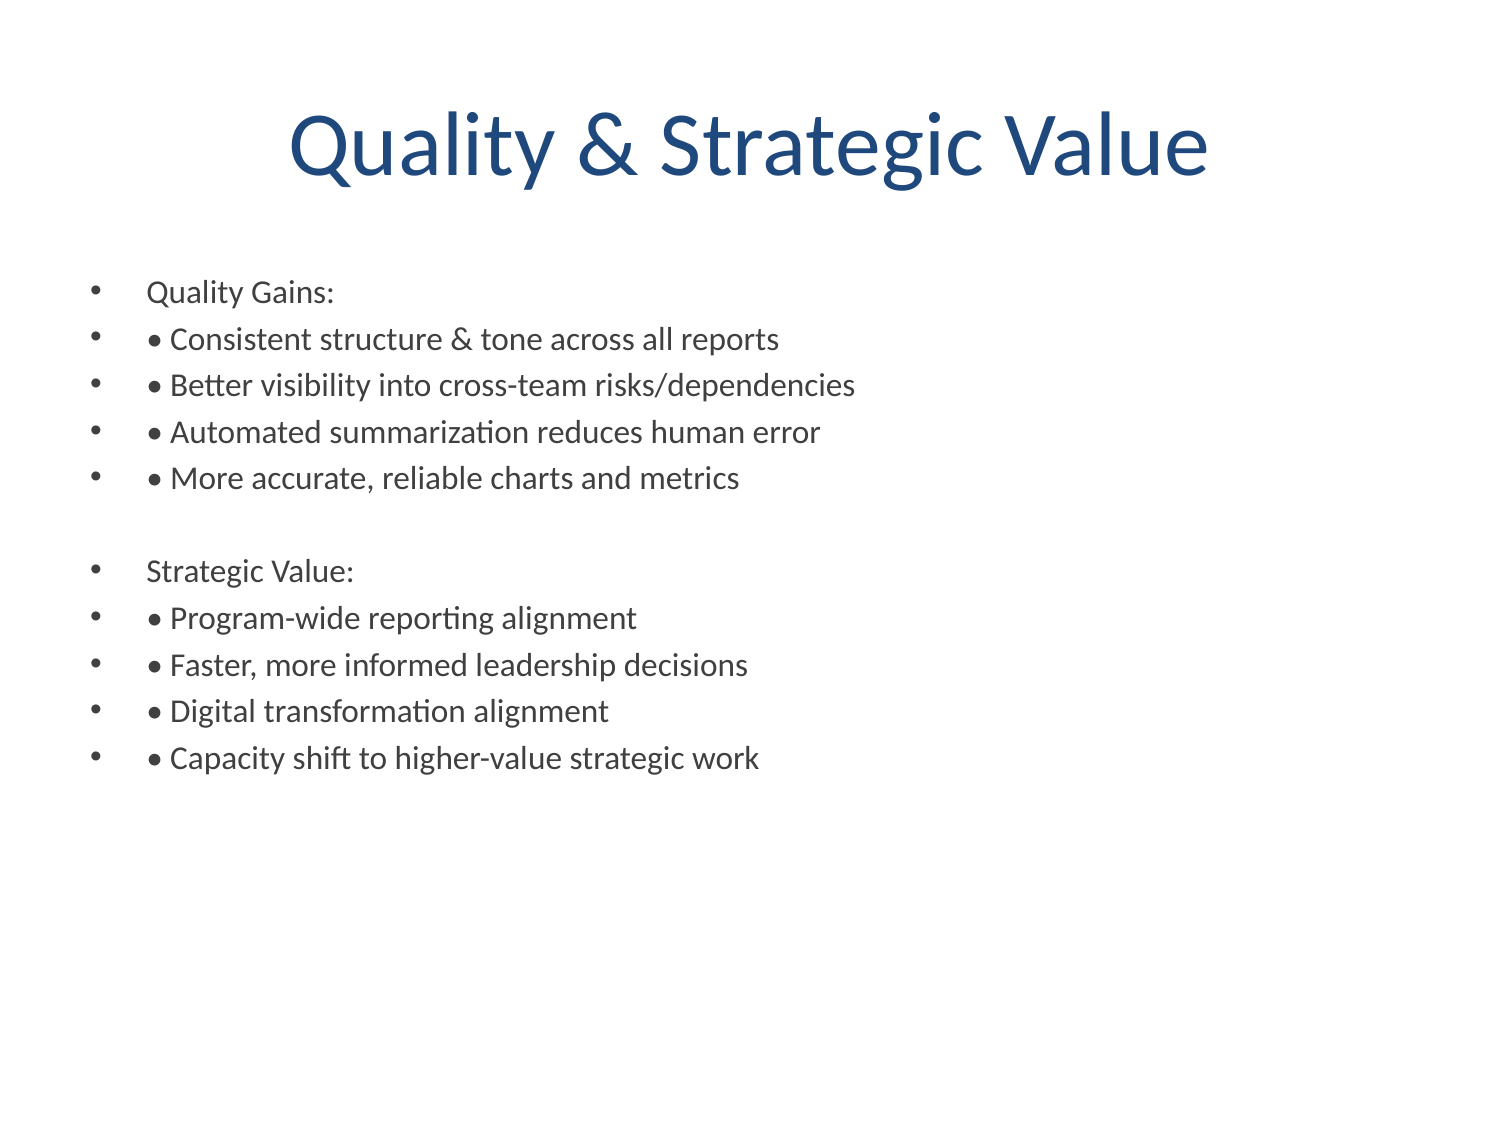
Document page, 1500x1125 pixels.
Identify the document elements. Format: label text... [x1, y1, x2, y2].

list Quality Gains: • Consistent structure & tone across all reports • Better visibility into cross-team risks/dependencies • Automated summarization reduces human error • More accurate, reliable charts and metrics Strategic Value: • Program-wide reporting alignment • Faster, more informed leadership decisions • Digital transformation alignment • Capacity shift to higher-value strategic work [75, 262, 1425, 1005]
title Quality & Strategic Value [75, 45, 1425, 233]
